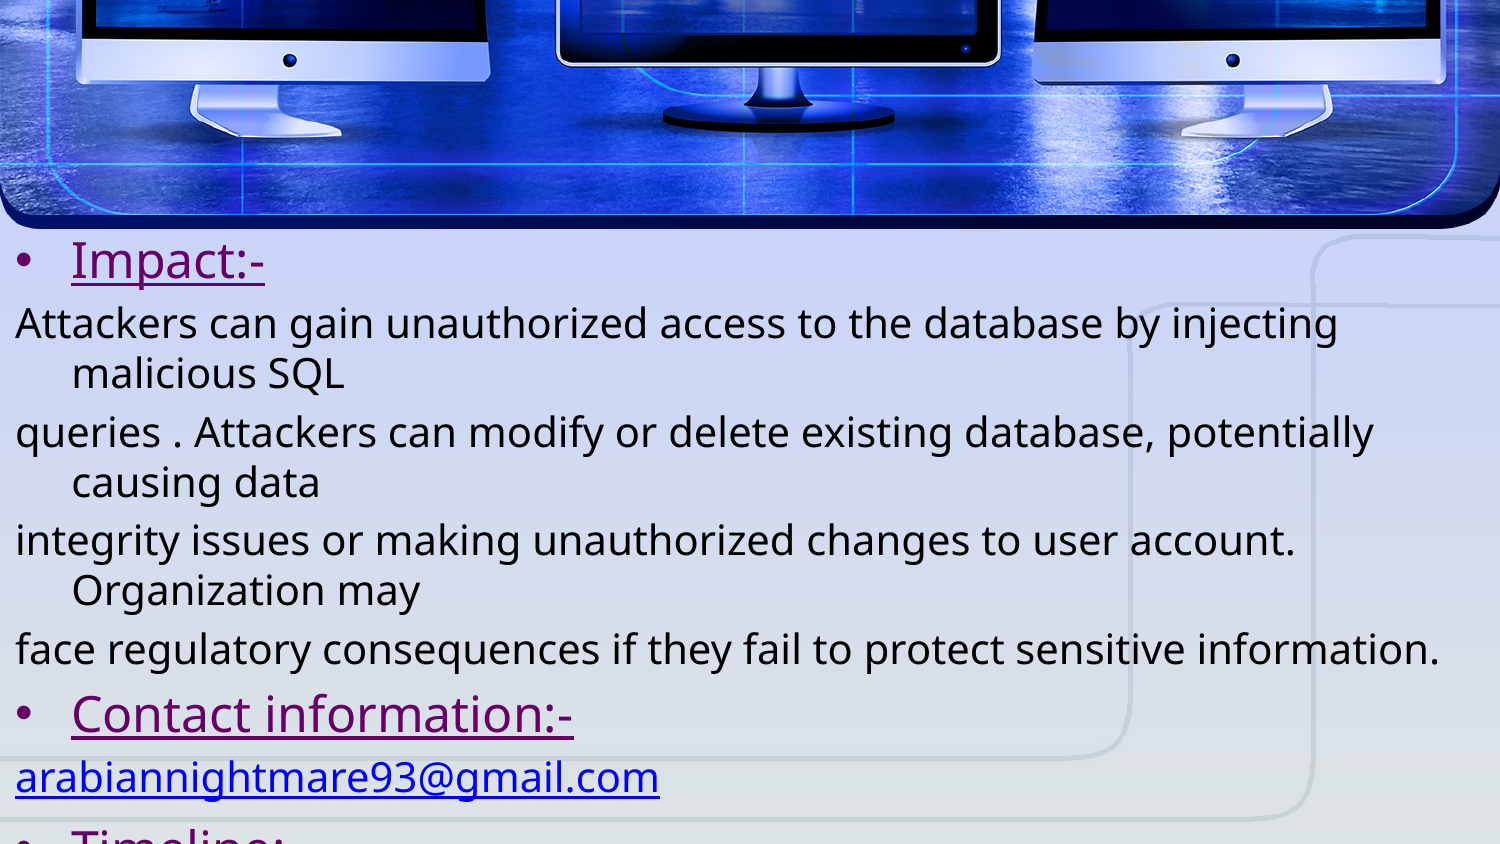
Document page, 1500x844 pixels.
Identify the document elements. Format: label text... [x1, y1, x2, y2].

picture [0, 0, 1500, 221]
list Impact:- Attackers can gain unauthorized access to the database by injecting malicious SQL queries . Attackers can modify or delete existing database, potentially causing data integrity issues or making unauthorized changes to user account. Organization may face regulatory consequences if they fail to protect sensitive information. Contact information:- arabiannightmare93@gmail.com Timeline:- Discovery date :-January 22,2024 Planned public disclosure date:-February 1,2024 [0, 221, 1500, 844]
